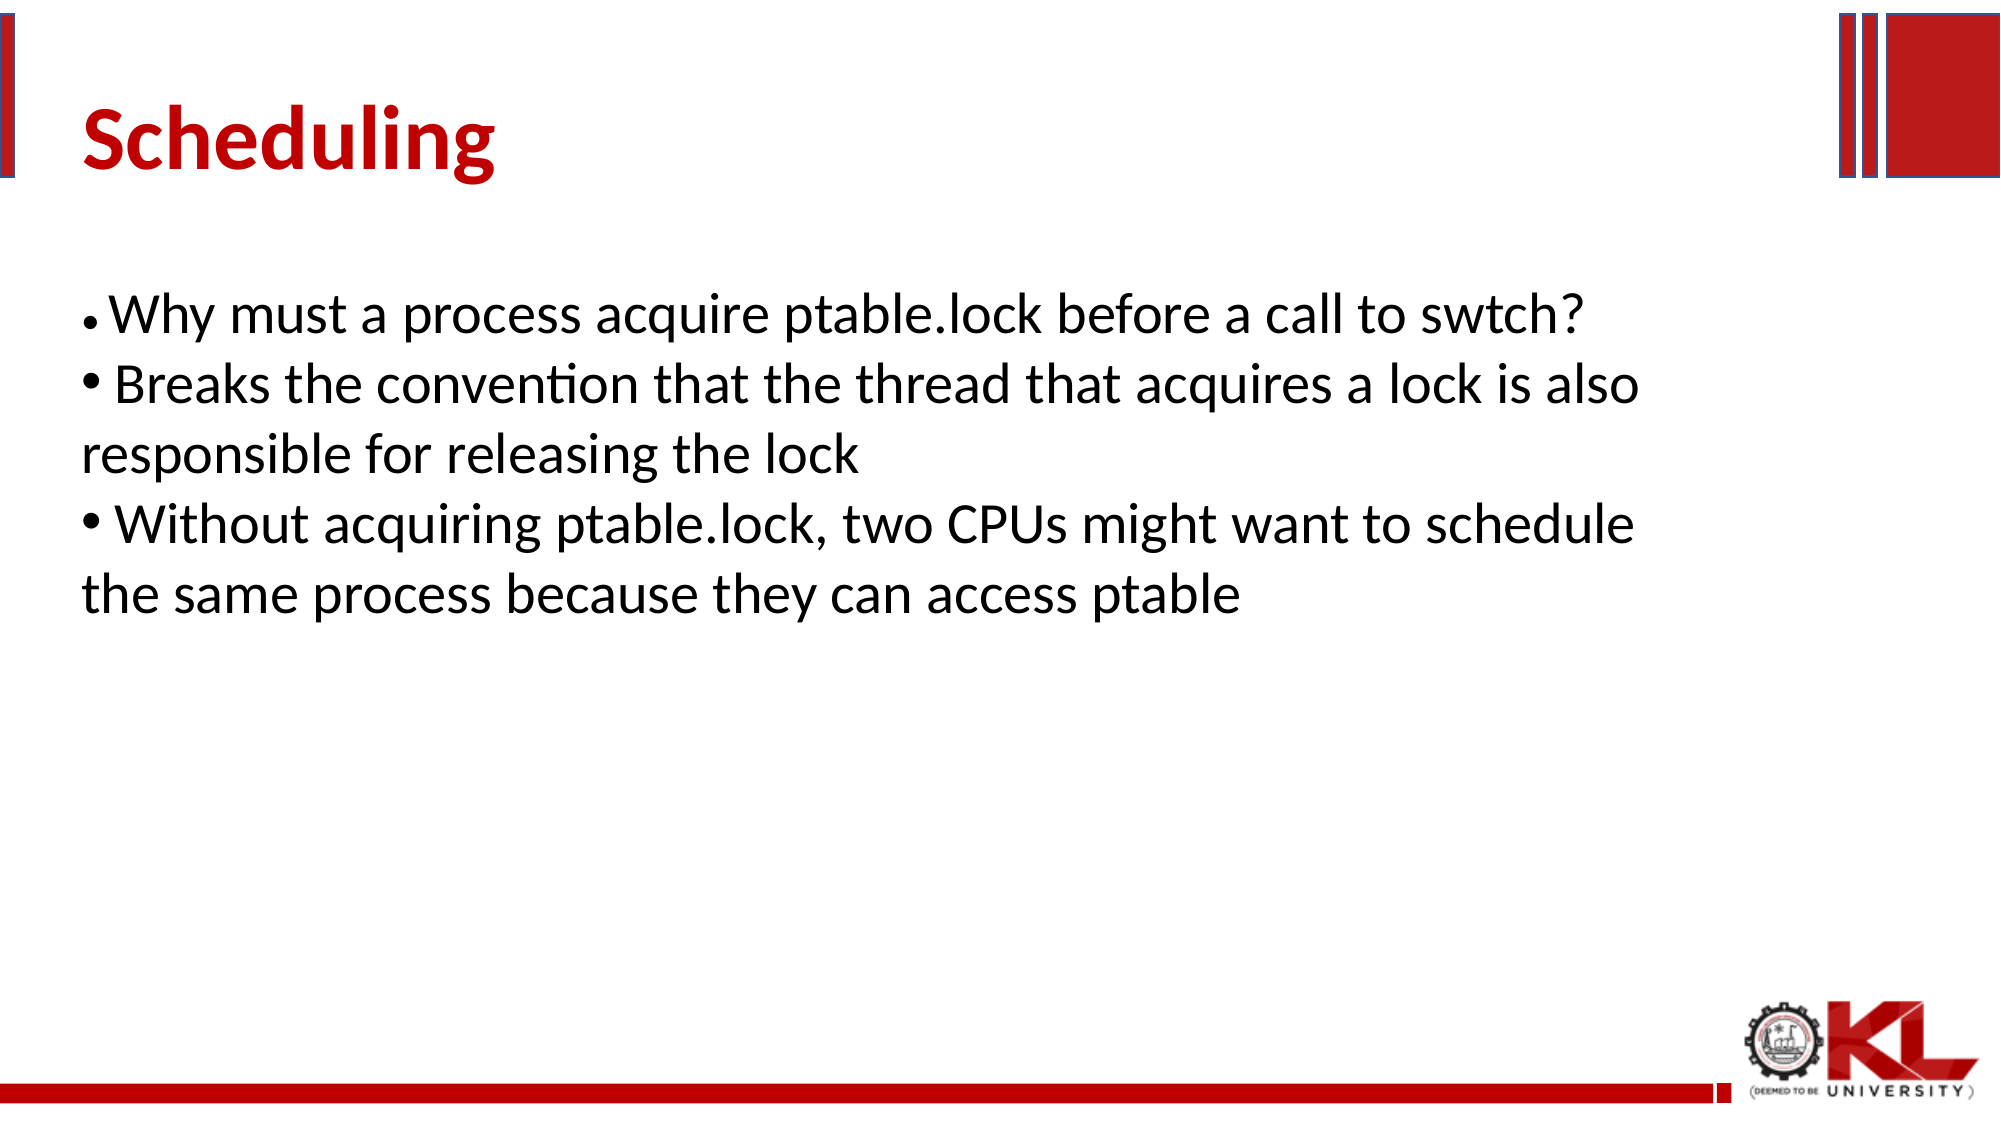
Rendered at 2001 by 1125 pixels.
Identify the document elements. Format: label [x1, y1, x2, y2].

text_box [0, 0, 2000, 1104]
